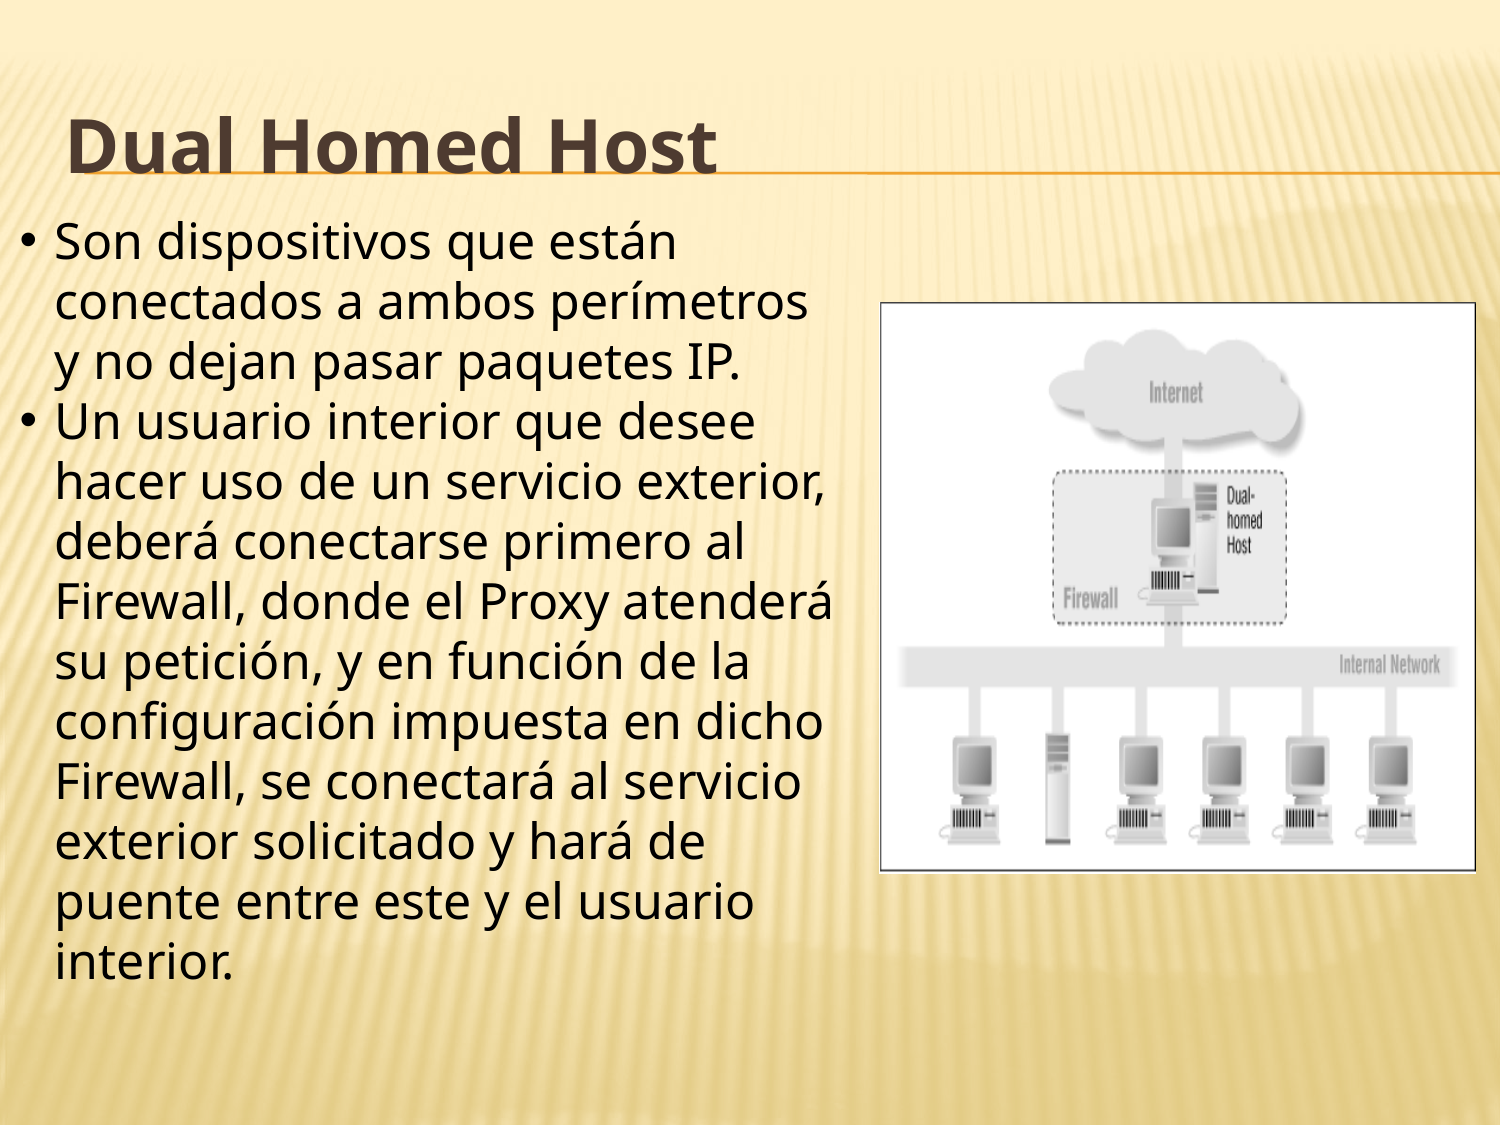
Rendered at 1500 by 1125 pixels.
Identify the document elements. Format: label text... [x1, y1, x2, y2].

picture [0, 0, 1500, 1125]
text_box Dual Homed Host [50, 75, 1475, 213]
text_box Son dispositivos que están conectados a ambos perímetros y no dejan pasar paquetes IP. Un usuario interior que desee hacer uso de un servicio exterior, deberá conectarse primero al Firewall, donde el Proxy atenderá su petición, y en función de la configuración impuesta en dicho Firewall, se conectará al servicio exterior solicitado y hará de puente entre este y el usuario interior. [4, 202, 856, 1125]
picture [856, 175, 1500, 1125]
